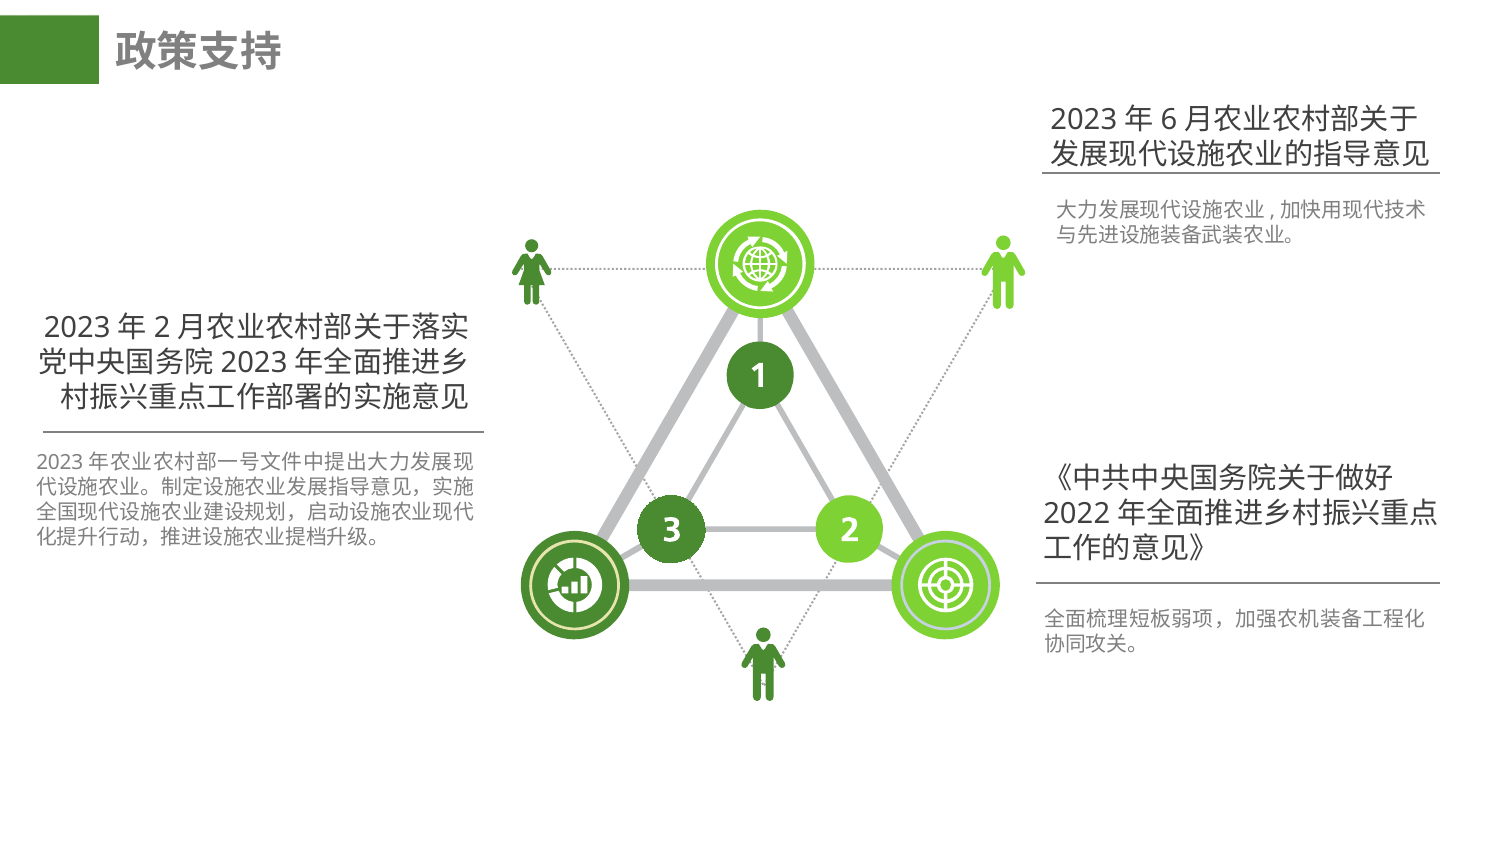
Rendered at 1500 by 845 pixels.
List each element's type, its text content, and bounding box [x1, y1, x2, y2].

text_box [1028, 451, 1464, 665]
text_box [512, 201, 1008, 648]
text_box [1035, 92, 1459, 255]
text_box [17, 301, 489, 558]
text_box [511, 235, 1027, 702]
picture [0, 14, 99, 84]
text_box 政策支持 [104, 17, 349, 83]
